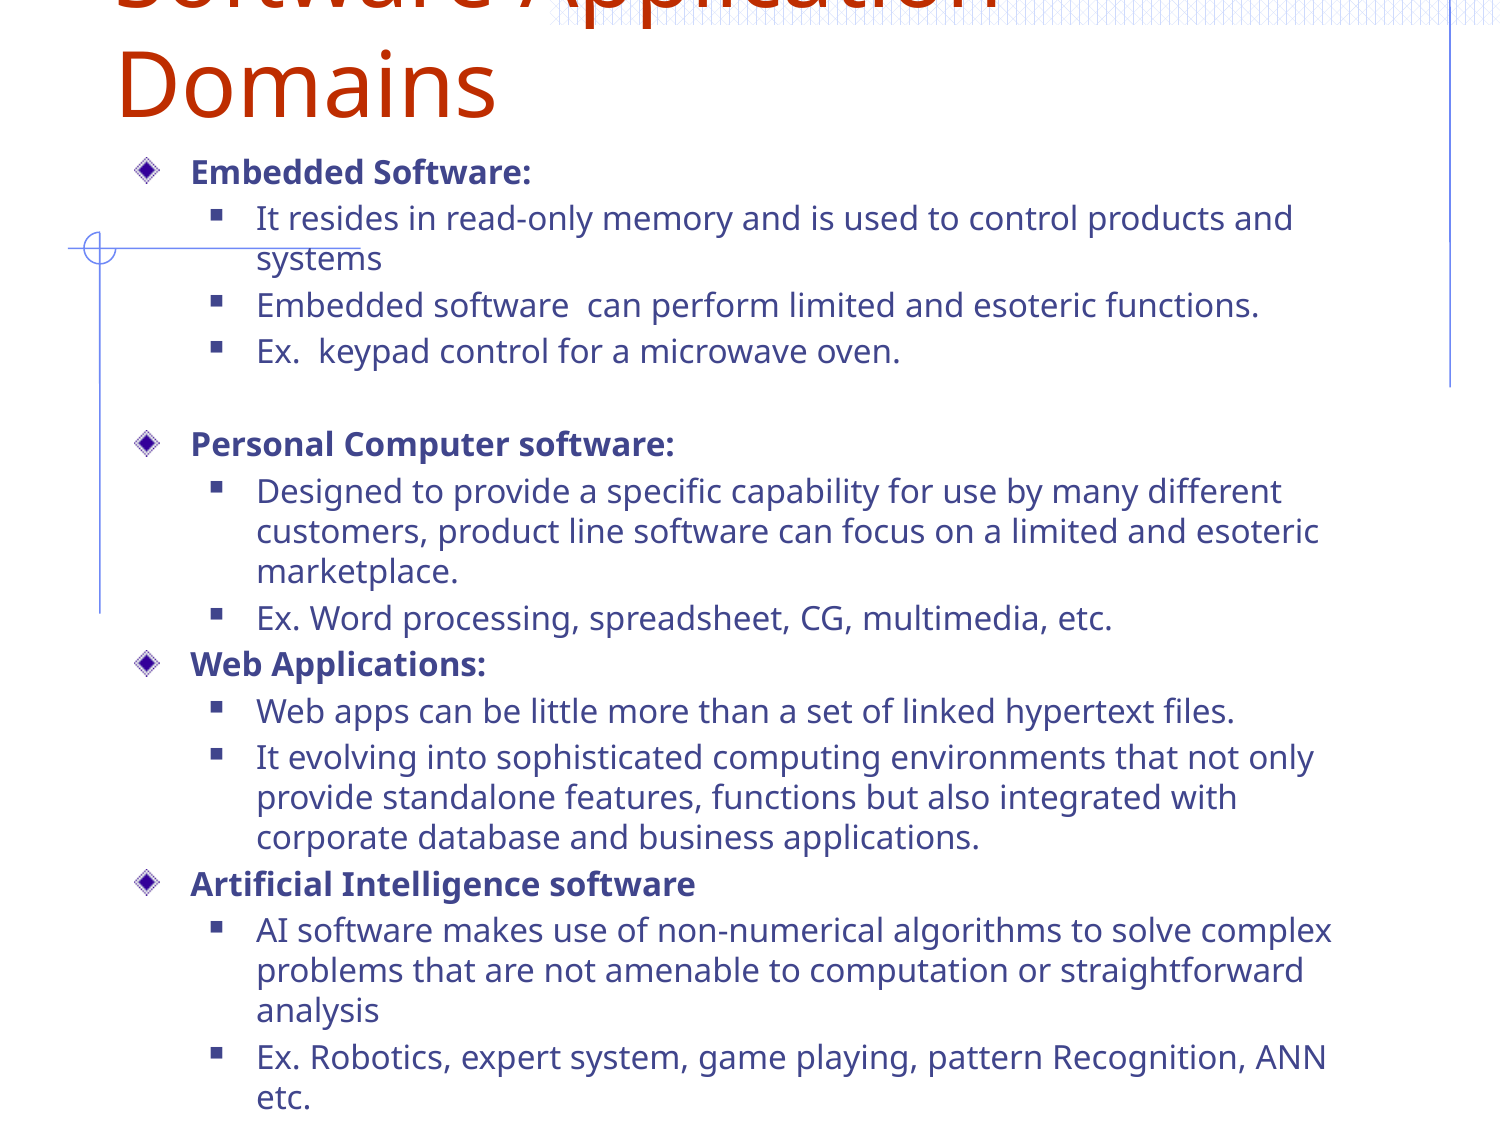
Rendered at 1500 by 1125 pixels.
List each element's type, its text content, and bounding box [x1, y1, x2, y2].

title Software Application Domains [99, 50, 1375, 144]
list Embedded Software: It resides in read-only memory and is used to control products and systems Embedded software can perform limited and esoteric functions. Ex. keypad control for a microwave oven. Personal Computer software: Designed to provide a specific capability for use by many different customers, product line software can focus on a limited and esoteric marketplace. Ex. Word processing, spreadsheet, CG, multimedia, etc. Web Applications: Web apps can be little more than a set of linked hypertext files. It evolving into sophisticated computing environments that not only provide standalone features, functions but also integrated with corporate database and business applications. Artificial Intelligence software AI software makes use of non-numerical algorithms to solve complex problems that are not amenable to computation or straightforward analysis Ex. Robotics, expert system, game playing, pattern Recognition, ANN etc. [119, 143, 1393, 1125]
picture [134, 869, 160, 896]
picture [134, 650, 160, 677]
picture [134, 157, 160, 184]
picture [134, 430, 160, 457]
